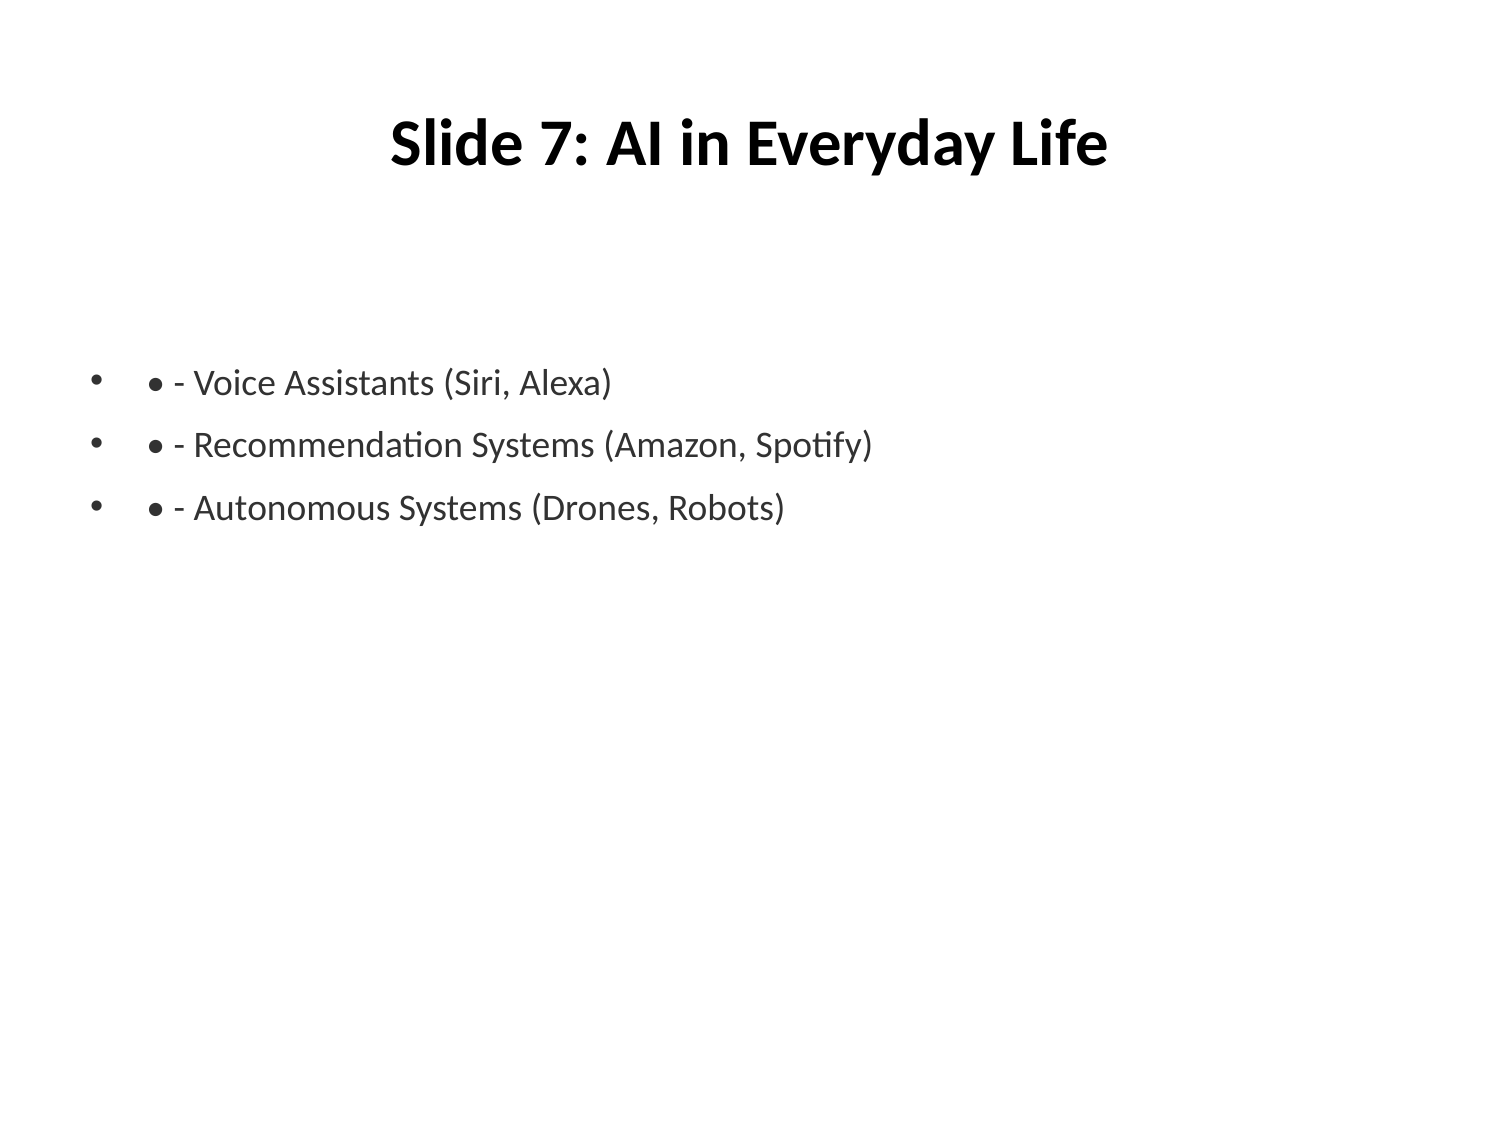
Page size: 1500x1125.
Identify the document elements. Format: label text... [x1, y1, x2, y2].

title Slide 7: AI in Everyday Life [75, 45, 1425, 233]
list • - Voice Assistants (Siri, Alexa) • - Recommendation Systems (Amazon, Spotify) • - Autonomous Systems (Drones, Robots) [75, 262, 1425, 1005]
